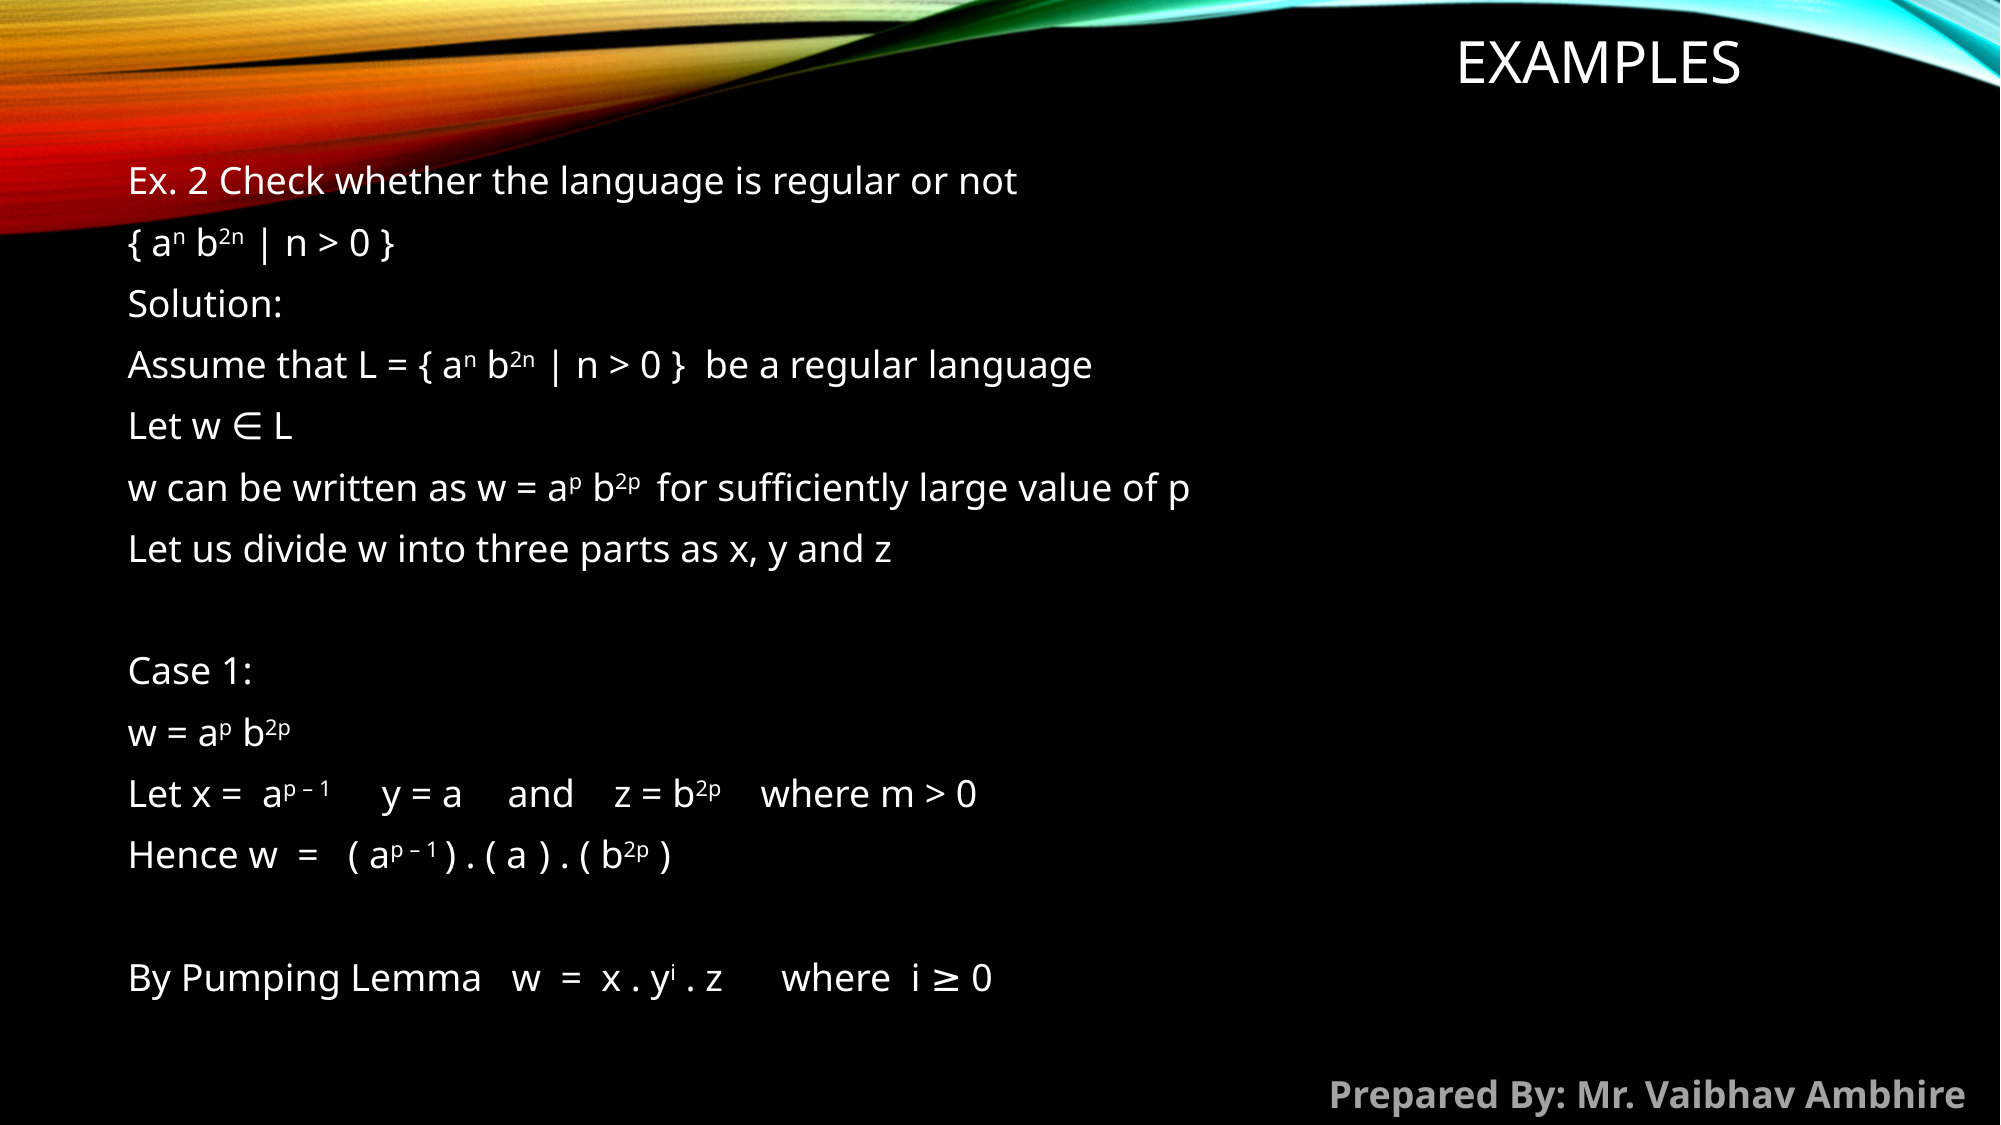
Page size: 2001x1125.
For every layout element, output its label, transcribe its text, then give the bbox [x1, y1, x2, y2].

picture [0, 0, 2000, 237]
title Examples [1335, 14, 1758, 116]
list Ex. 2 Check whether the language is regular or not { an b2n | n > 0 } Solution: Assume that L = { an b2n | n > 0 } be a regular language Let w ∈ L w can be written as w = ap b2p for sufficiently large value of p Let us divide w into three parts as x, y and z Case 1: w = ap b2p Let x = ap – 1 y = a and z = b2p where m > 0 Hence w = ( ap – 1 ) . ( a ) . ( b2p ) By Pumping Lemma w = x . yi . z where i ≥ 0 [112, 154, 1888, 1124]
